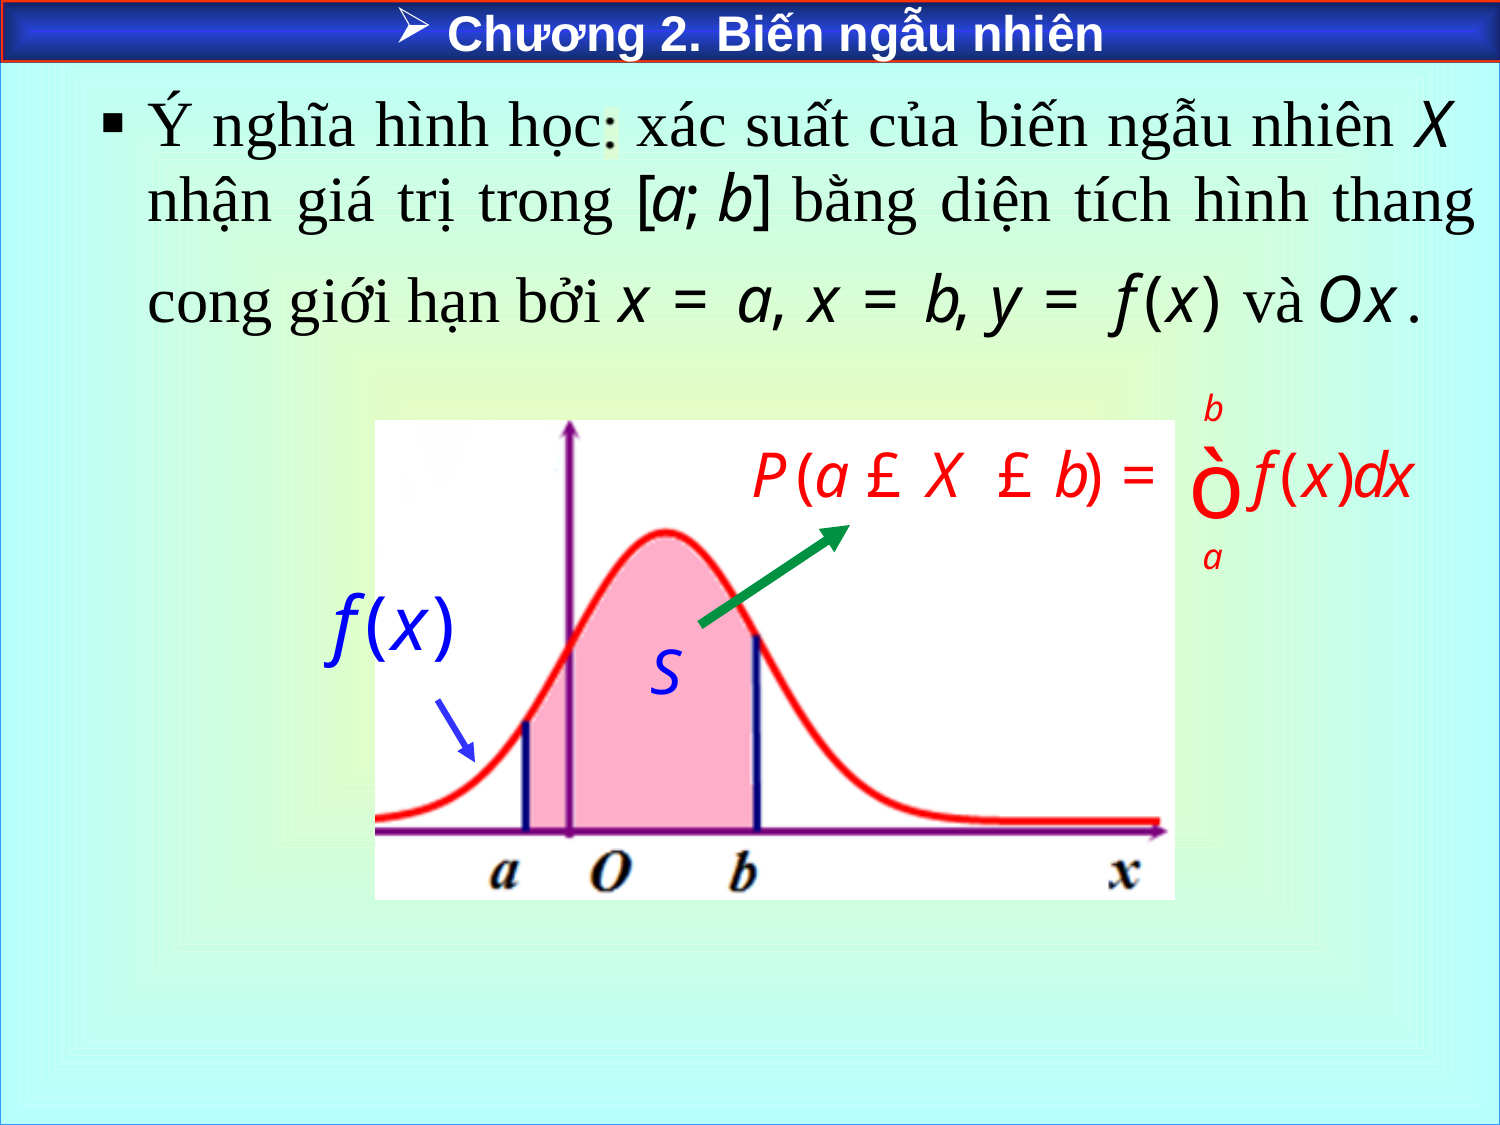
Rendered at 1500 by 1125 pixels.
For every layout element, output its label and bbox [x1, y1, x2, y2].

text_box [0, 87, 1475, 363]
text_box [0, 0, 1500, 63]
text_box [324, 587, 463, 675]
picture [374, 420, 1175, 900]
text_box [749, 380, 1426, 575]
text_box [649, 645, 697, 700]
